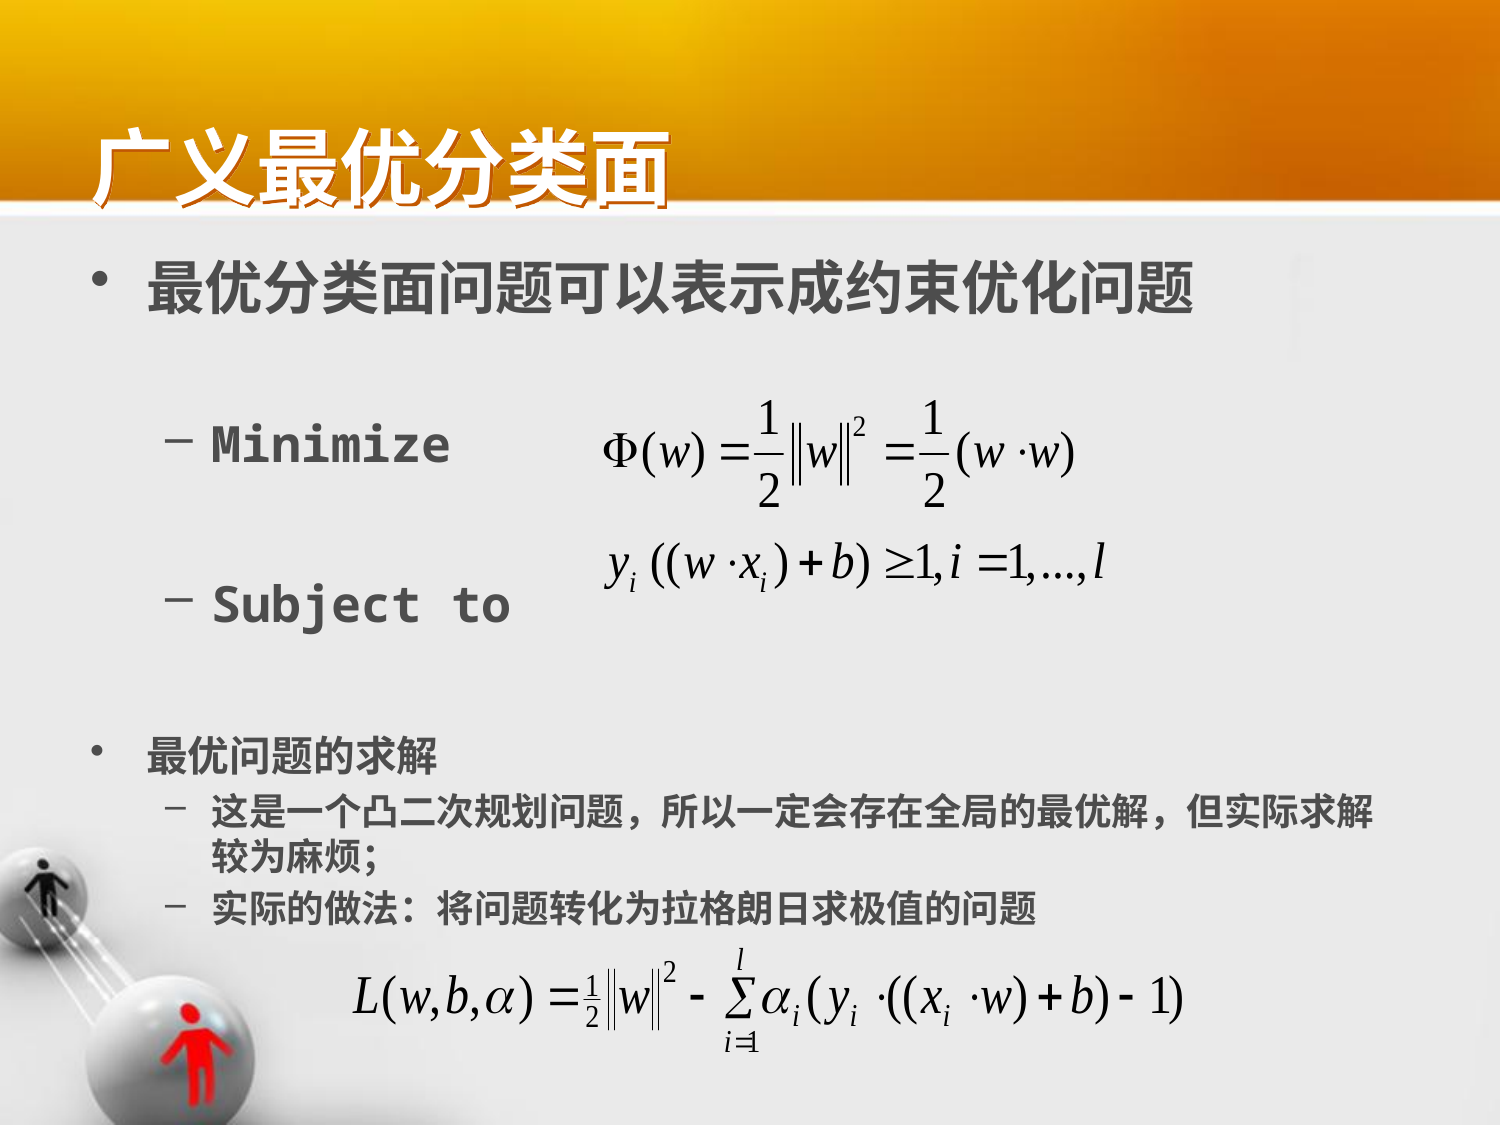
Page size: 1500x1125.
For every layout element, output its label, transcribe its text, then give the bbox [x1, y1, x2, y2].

list 最优分类面问题可以表示成约束优化问题 Minimize Subject to 最优问题的求解 这是一个凸二次规划问题，所以一定会存在全局的最优解，但实际求解较为麻烦； 实际的做法：将问题转化为拉格朗日求极值的问题 [75, 243, 1425, 963]
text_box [348, 940, 1188, 1059]
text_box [596, 386, 1117, 602]
title 广义最优分类面 [75, 75, 1425, 243]
picture [0, 0, 1500, 1125]
